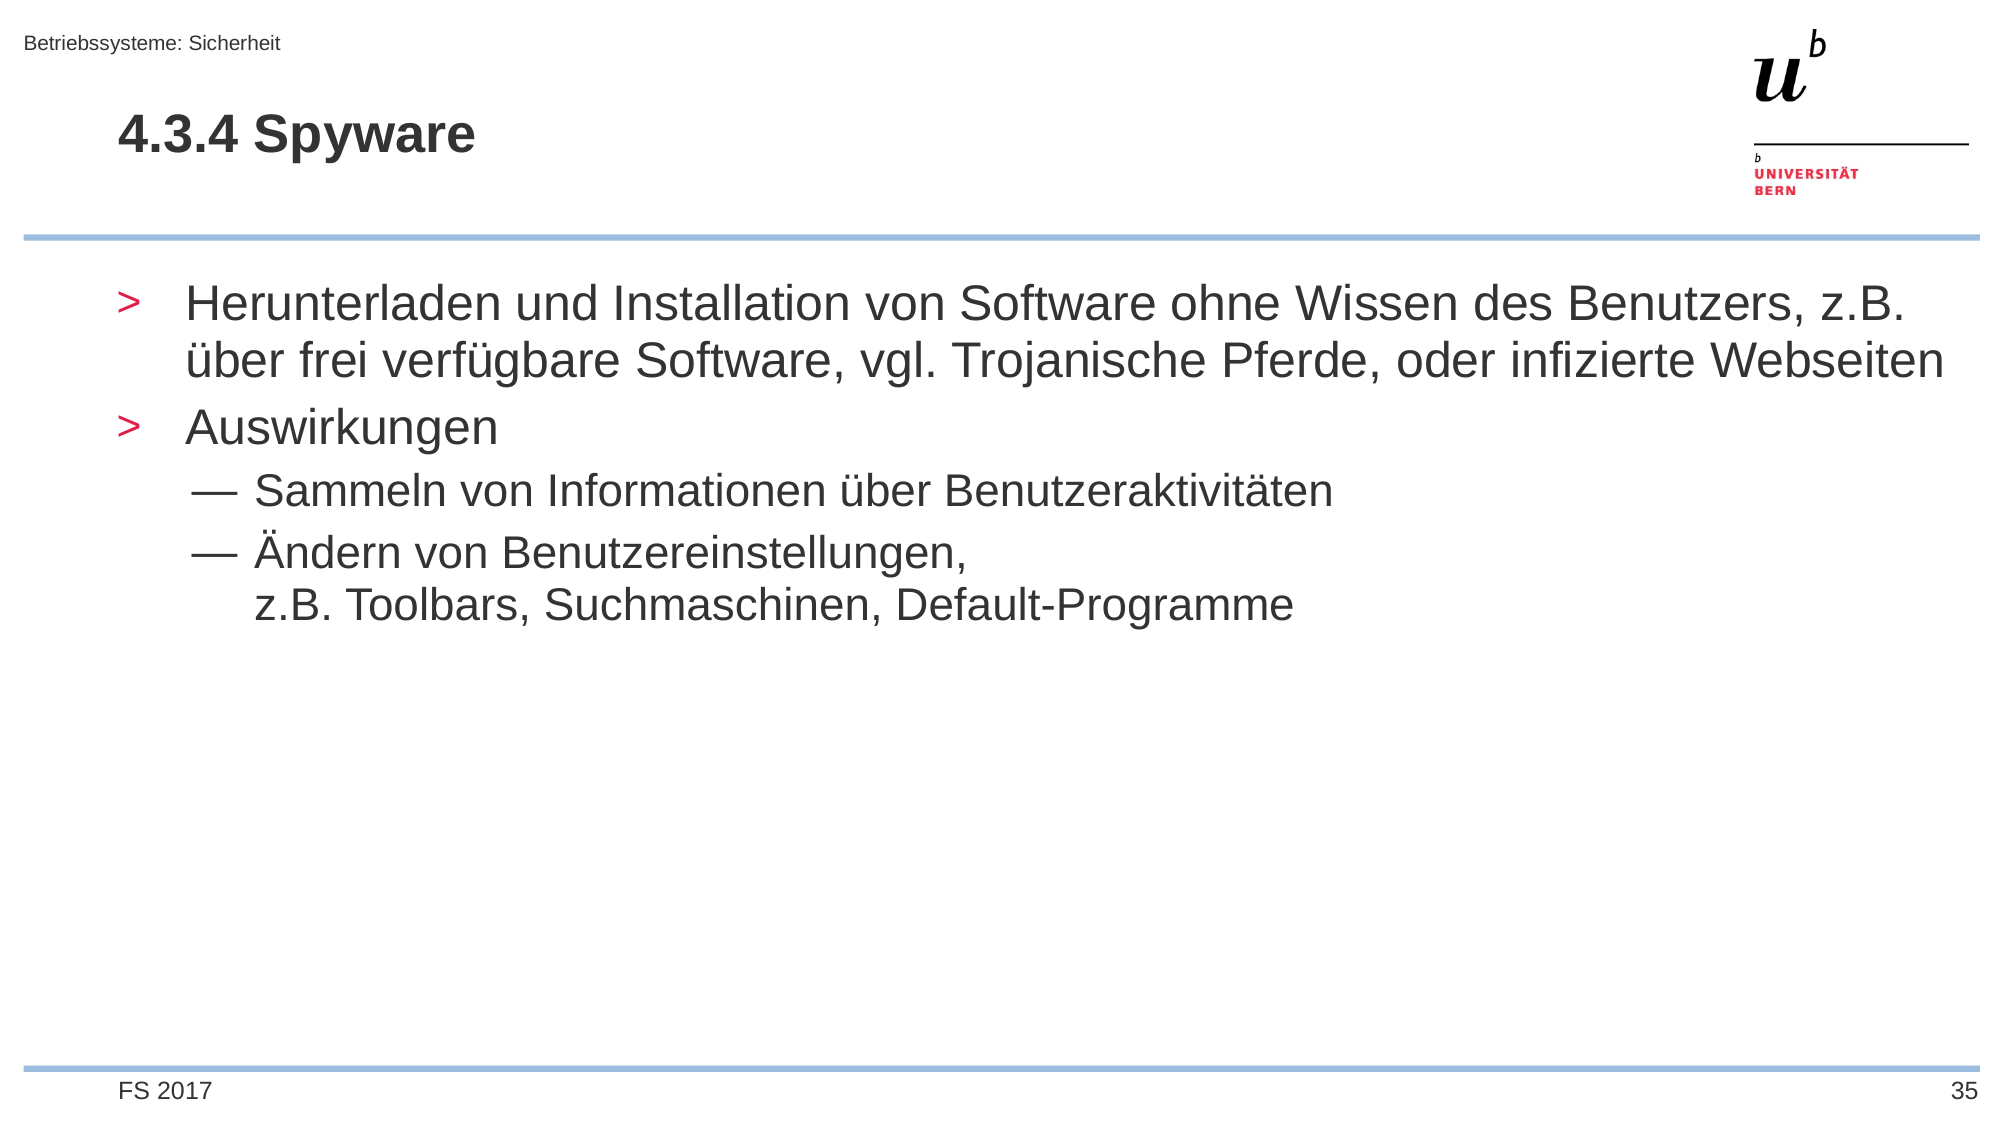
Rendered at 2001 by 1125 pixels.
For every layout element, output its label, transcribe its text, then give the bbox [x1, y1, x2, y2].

list Herunterladen und Installation von Software ohne Wissen des Benutzers, z.B. über frei verfügbare Software, vgl. Trojanische Pferde, oder infizierte Webseiten Auswirkungen Sammeln von Informationen über Benutzeraktivitäten Ändern von Benutzereinstellungen, z.B. Toolbars, Suchmaschinen, Default-Programme [116, 274, 1958, 1014]
slide_number FS 2017 [117, 1073, 952, 1104]
title 4.3.4 Spyware [117, 105, 1567, 241]
footer Betriebssysteme: Sicherheit [23, 29, 1205, 72]
picture [1754, 29, 1969, 195]
slide_number 35 [1899, 1073, 1980, 1104]
